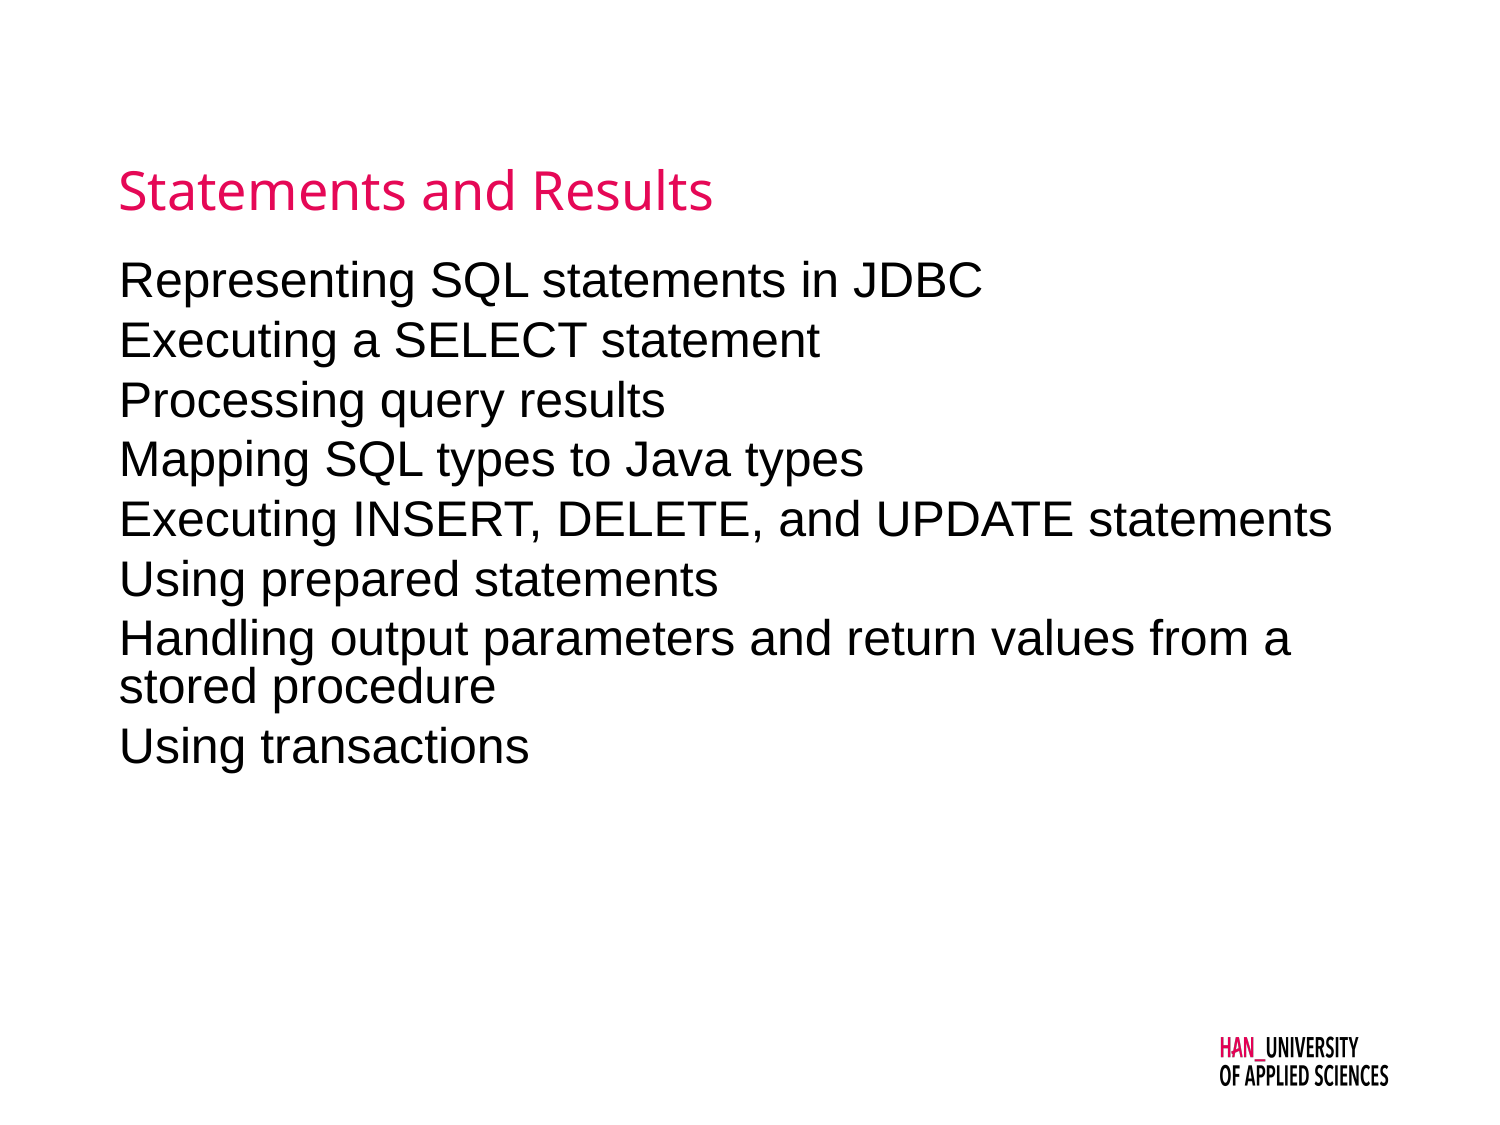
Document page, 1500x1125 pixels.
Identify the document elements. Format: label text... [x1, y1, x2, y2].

picture [1215, 1016, 1408, 1125]
title Statements and Results [103, 59, 1397, 230]
list Representing SQL statements in JDBC Executing a SELECT statement Processing query results Mapping SQL types to Java types Executing INSERT, DELETE, and UPDATE statements Using prepared statements Handling output parameters and return values from a stored procedure Using transactions [103, 251, 1398, 1015]
